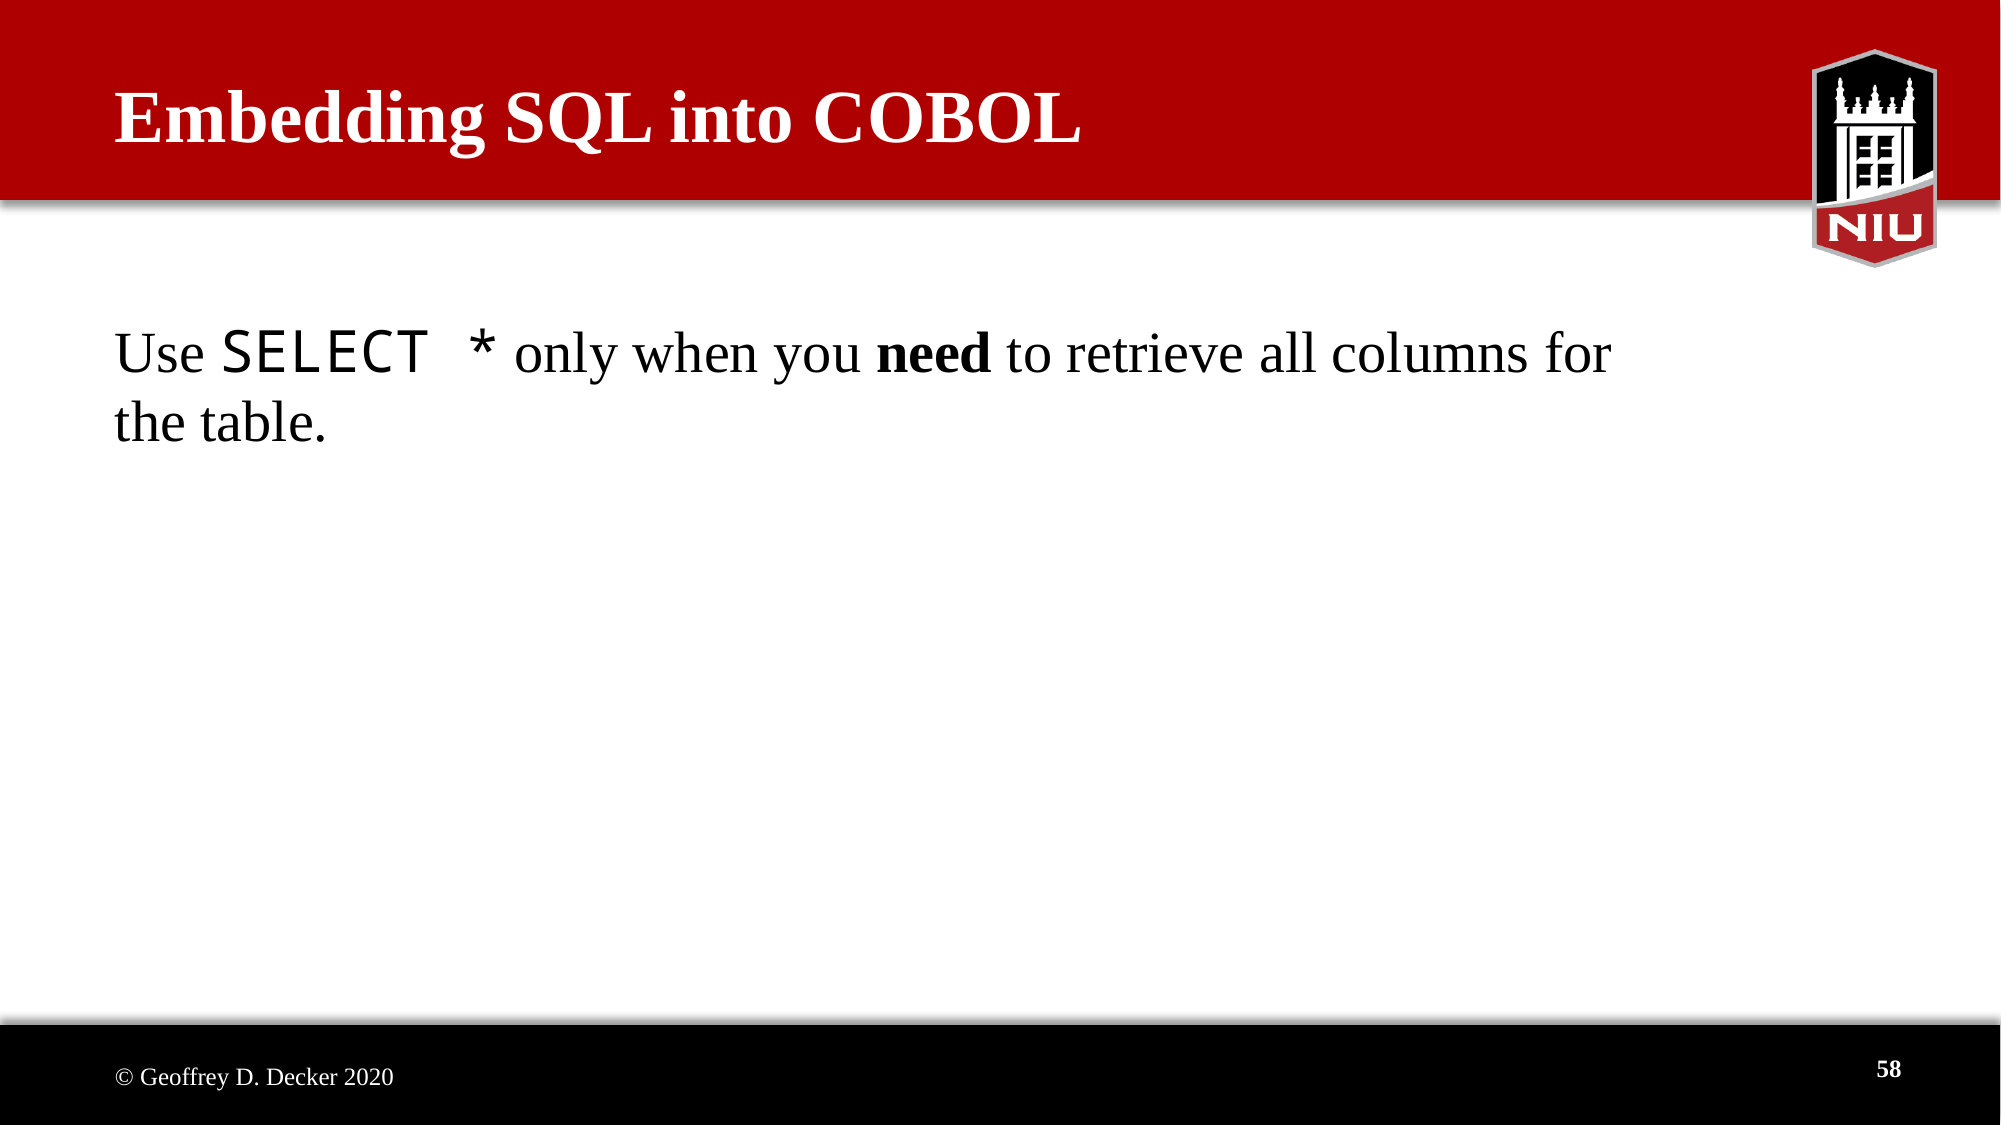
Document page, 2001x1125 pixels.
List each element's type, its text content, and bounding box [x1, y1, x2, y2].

picture [1812, 49, 1937, 268]
list Use SELECT * only when you need to retrieve all columns for the table. [99, 306, 1669, 819]
footer © Geoffrey D. Decker 2020 [99, 1045, 734, 1105]
title Embedding SQL into COBOL [99, 24, 1750, 200]
slide_number 58 [1616, 1037, 1917, 1098]
